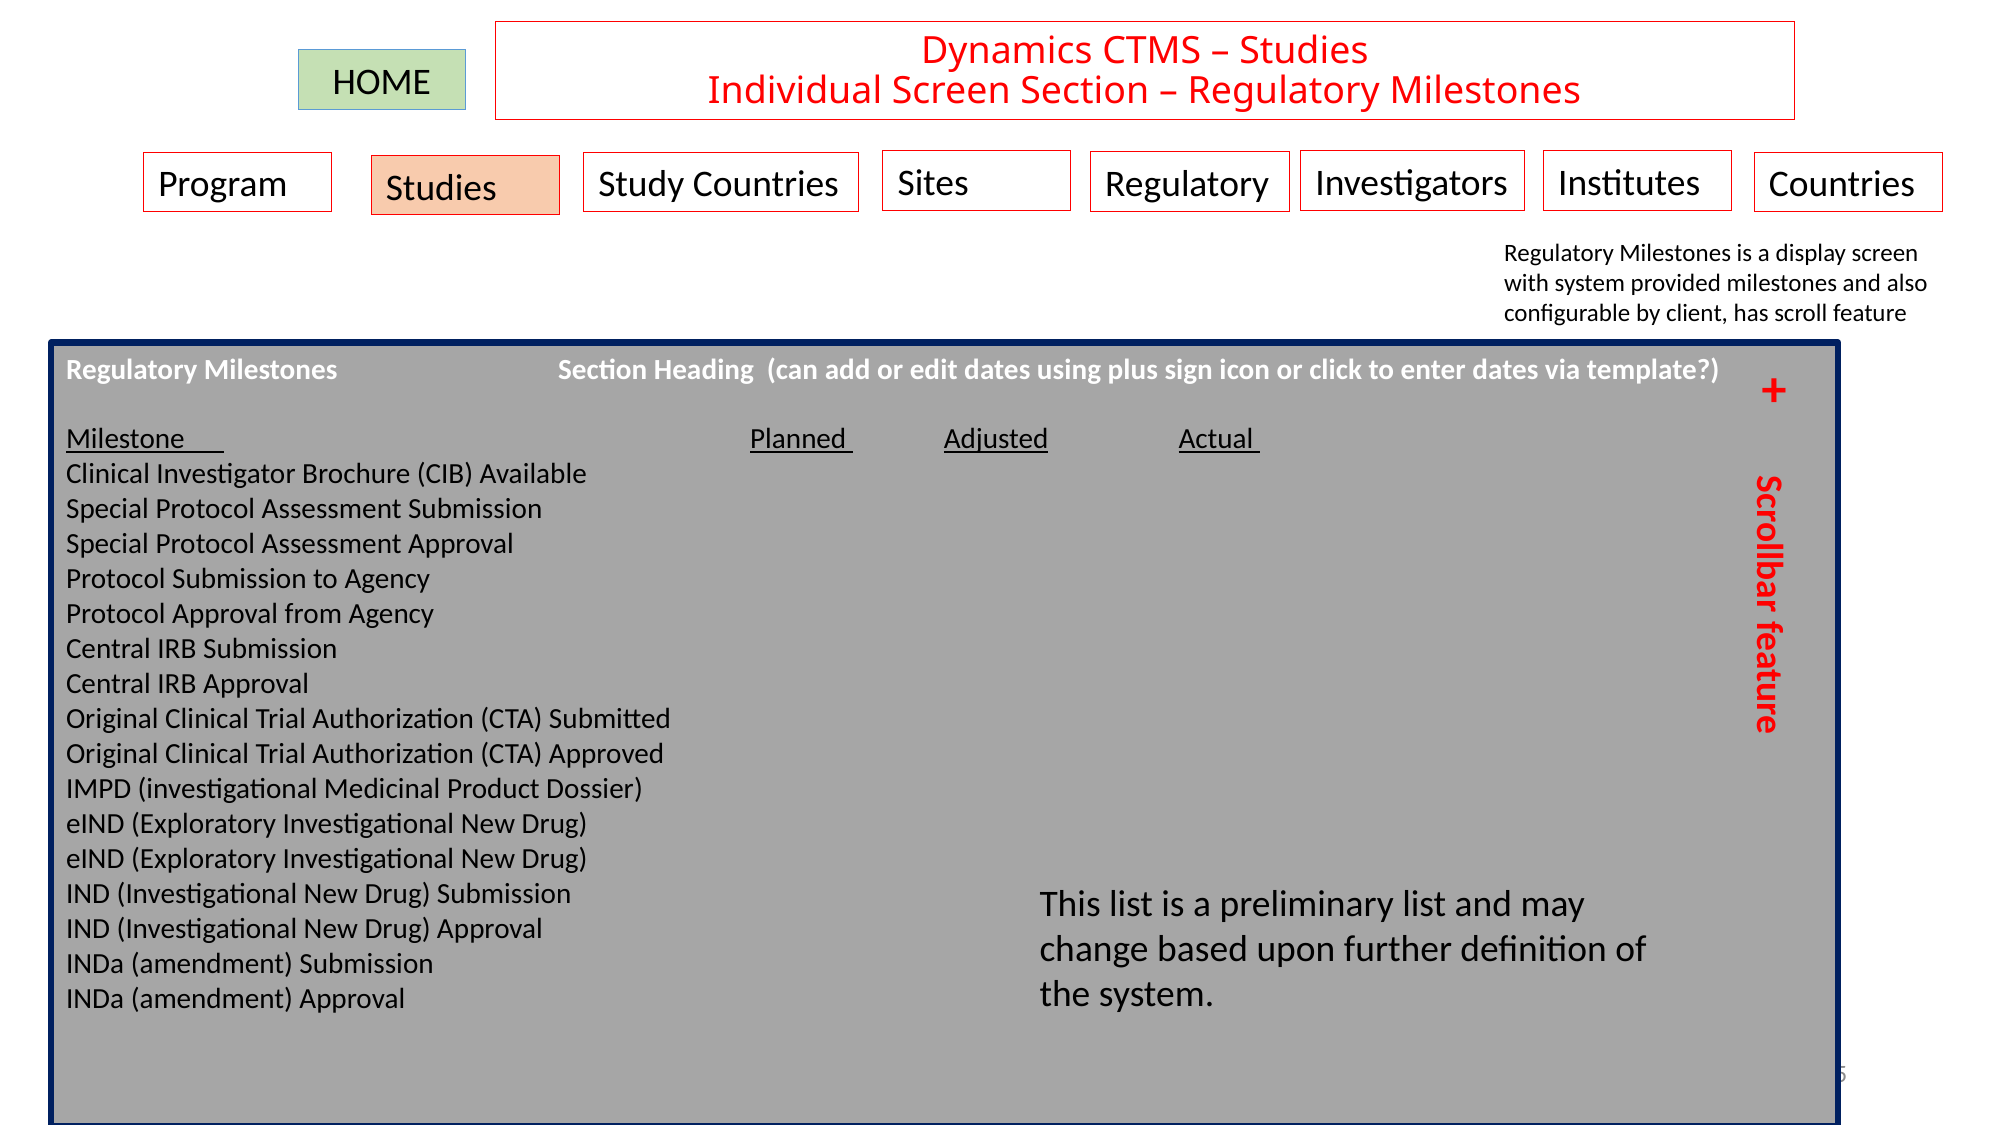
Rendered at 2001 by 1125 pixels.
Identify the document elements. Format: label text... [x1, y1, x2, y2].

text_box Regulatory Milestones Section Heading (can add or edit dates using plus sign icon or click to enter dates via template?) Milestone Planned Adjusted Actual Clinical Investigator Brochure (CIB) Available Special Protocol Assessment Submission Special Protocol Assessment Approval Protocol Submission to Agency Protocol Approval from Agency Central IRB Submission Central IRB Approval Original Clinical Trial Authorization (CTA) Submitted Original Clinical Trial Authorization (CTA) Approved IMPD (investigational Medicinal Product Dossier) eIND (Exploratory Investigational New Drug) eIND (Exploratory Investigational New Drug) IND (Investigational New Drug) Submission IND (Investigational New Drug) Approval INDa (amendment) Submission INDa (amendment) Approval [51, 342, 1838, 1125]
text_box Studies [371, 155, 560, 215]
text_box + [1746, 349, 1842, 424]
text_box Regulatory [1090, 151, 1290, 212]
text_box Study Countries [583, 152, 859, 212]
text_box Investigators [1300, 150, 1525, 211]
text_box Scrollbar feature [1726, 461, 1803, 949]
text_box Countries [1754, 152, 1943, 212]
text_box This list is a preliminary list and may change based upon further definition of the system. [1024, 871, 1691, 1022]
text_box Institutes [1543, 150, 1732, 211]
title Dynamics CTMS – Studies Individual Screen Section – Regulatory Milestones [495, 21, 1795, 120]
text_box Sites [882, 150, 1071, 211]
slide_number 15 [1838, 1042, 1863, 1103]
text_box HOME [298, 49, 466, 110]
text_box Program [143, 152, 332, 212]
text_box Regulatory Milestones is a display screen with system provided milestones and also configurable by client, has scroll feature [1489, 229, 1982, 334]
